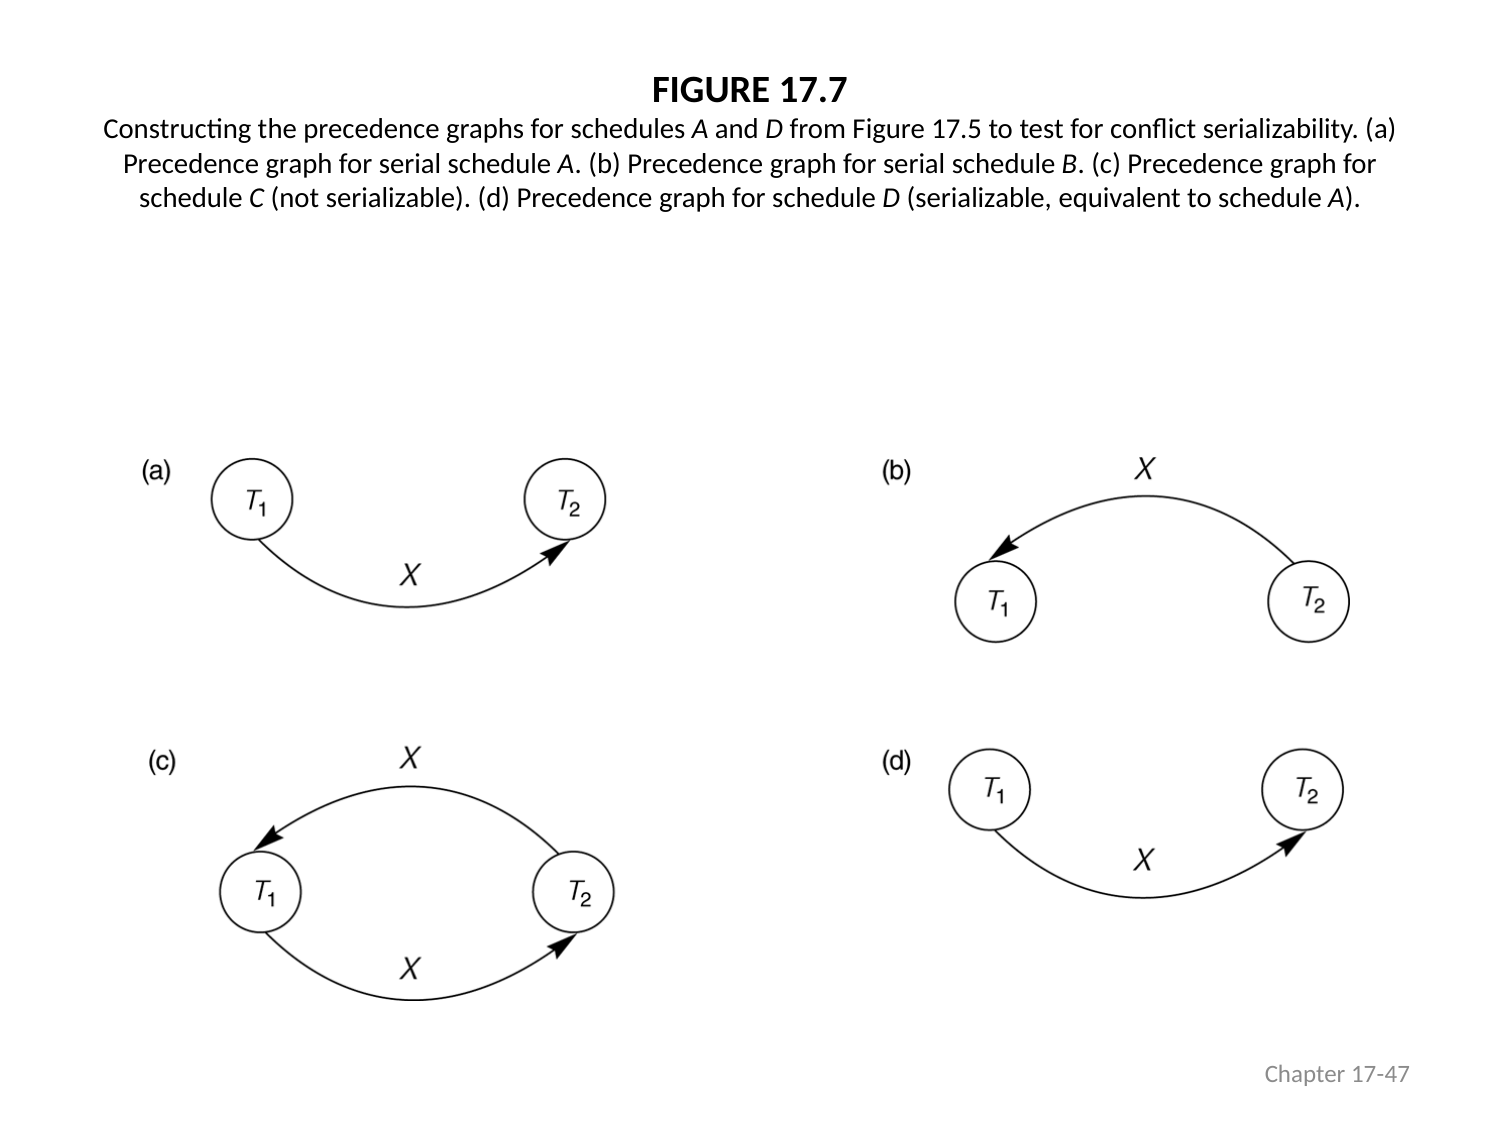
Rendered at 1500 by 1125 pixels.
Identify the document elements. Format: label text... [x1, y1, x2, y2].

slide_number Chapter 17-47 [1074, 1042, 1425, 1103]
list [141, 453, 1351, 1001]
title FIGURE 17.7 Constructing the precedence graphs for schedules A and D from Figure 17.5 to test for conflict serializability. (a) Precedence graph for serial schedule A. (b) Precedence graph for serial schedule B. (c) Precedence graph for schedule C (not serializable). (d) Precedence graph for schedule D (serializable, equivalent to schedule A). [75, 45, 1425, 233]
